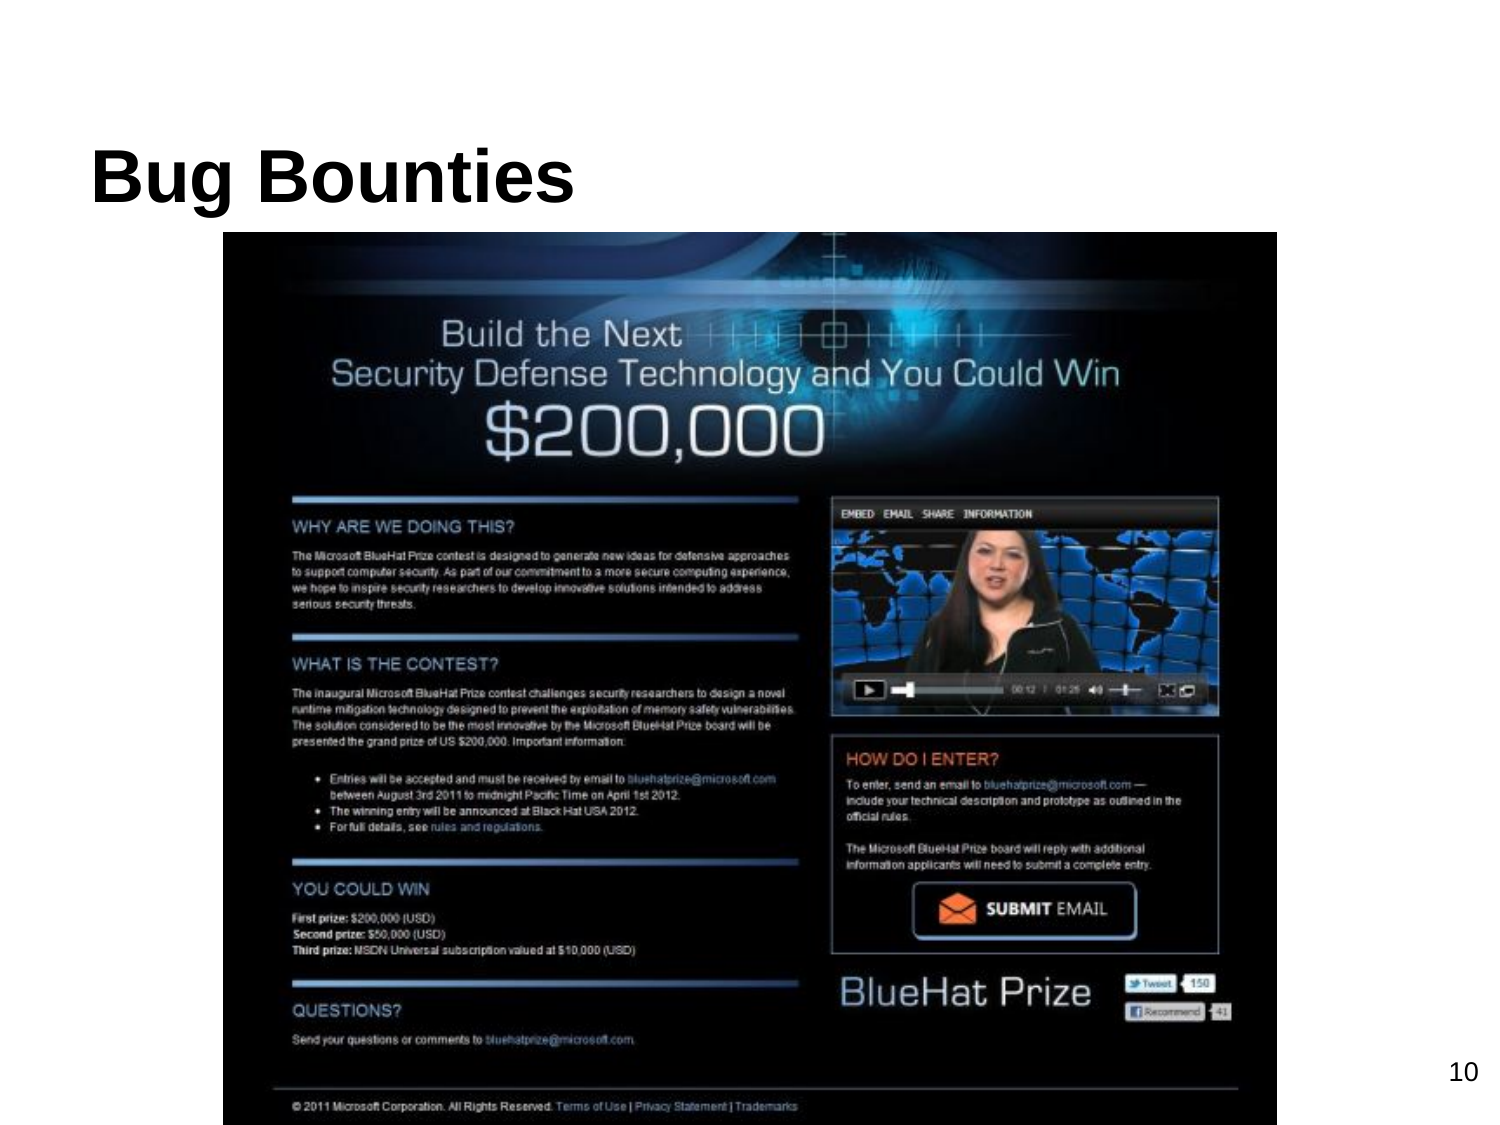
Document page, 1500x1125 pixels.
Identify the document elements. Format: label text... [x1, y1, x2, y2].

slide_number 10 [1403, 1038, 1494, 1125]
title Bug Bounties [75, 45, 1425, 233]
picture [223, 231, 1277, 1125]
